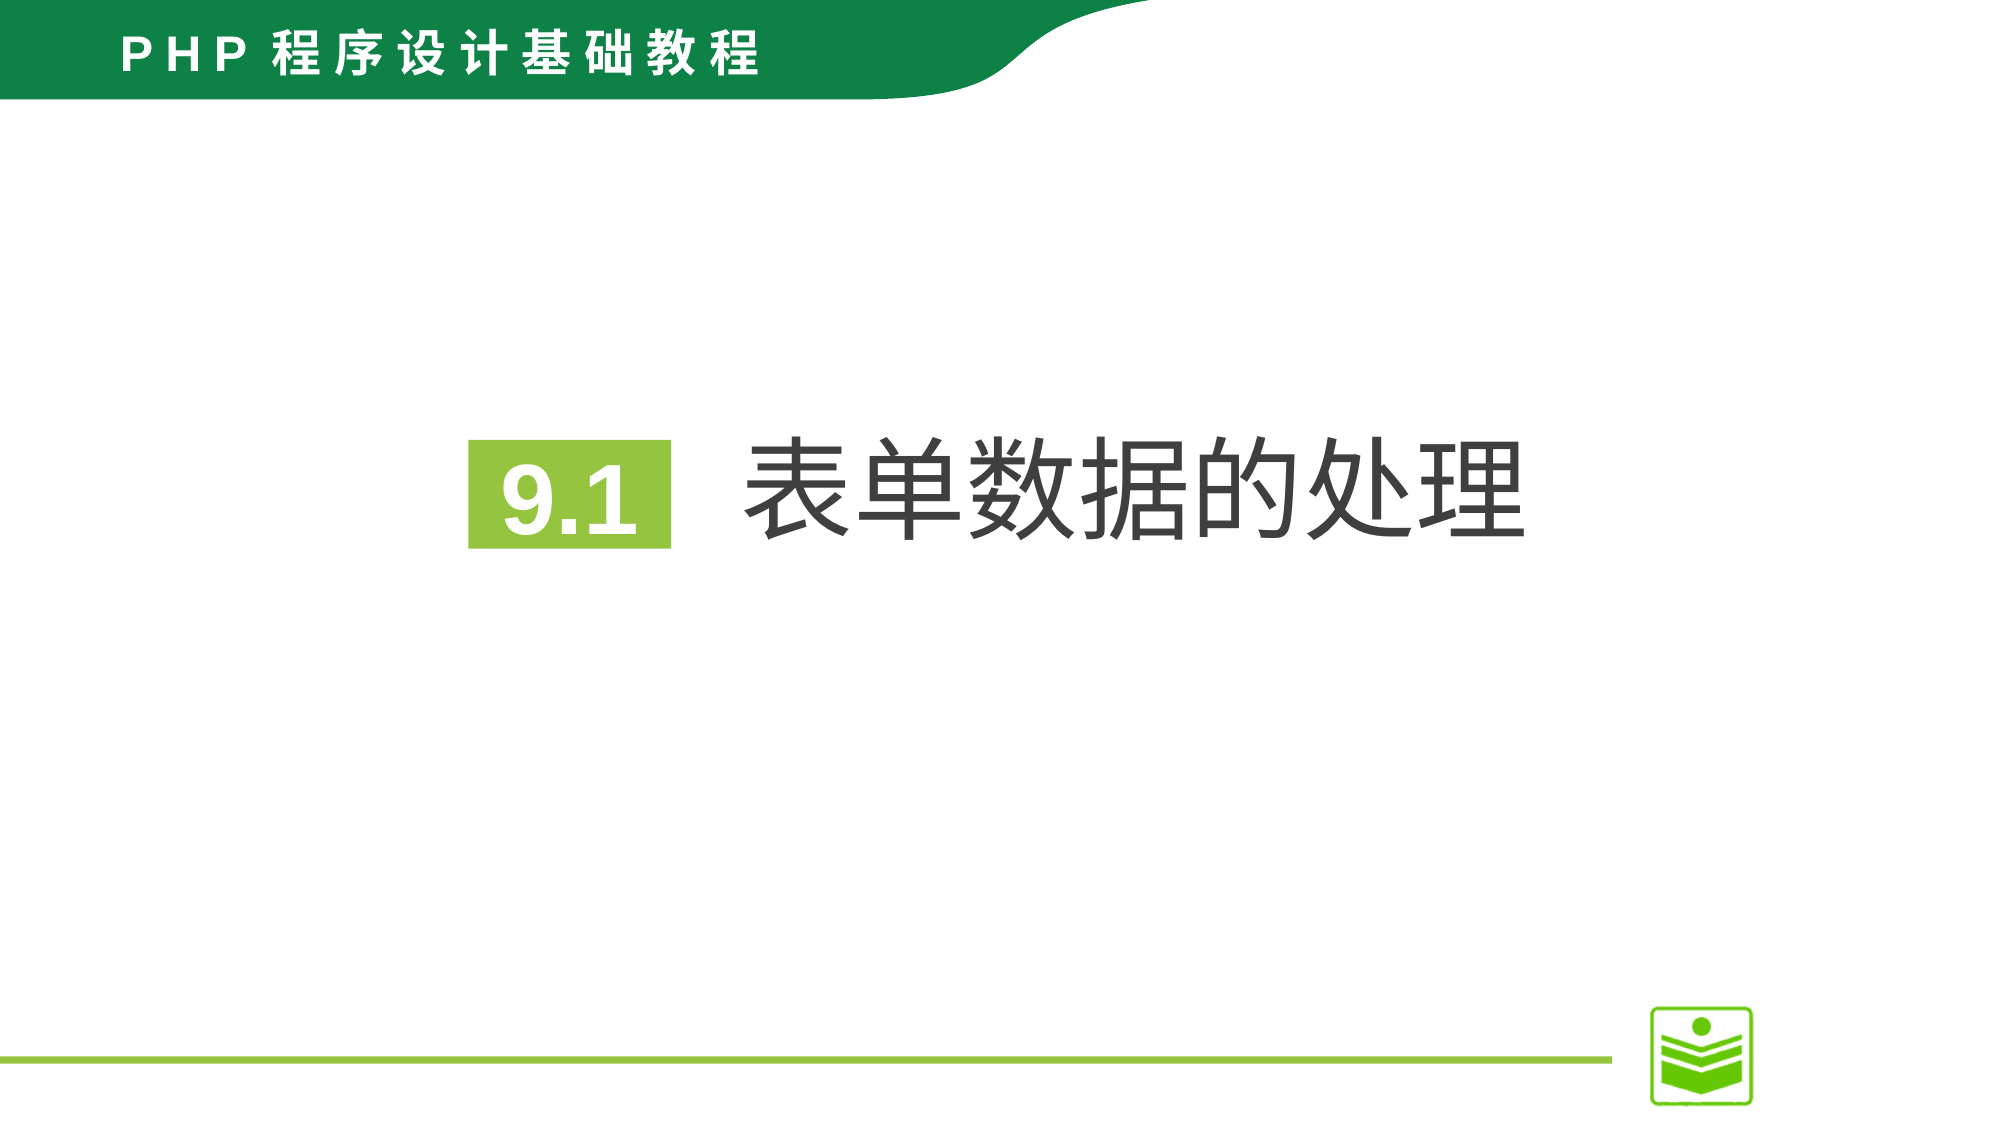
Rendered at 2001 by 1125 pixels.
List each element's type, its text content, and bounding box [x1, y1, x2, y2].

picture [1650, 1006, 1754, 1107]
text_box 9.1 [468, 439, 672, 549]
text_box 表单数据的处理 [726, 412, 1544, 562]
text_box PHP程序设计基础教程 [105, 13, 775, 89]
text_box [0, 1056, 1613, 1064]
text_box [0, 0, 1150, 100]
